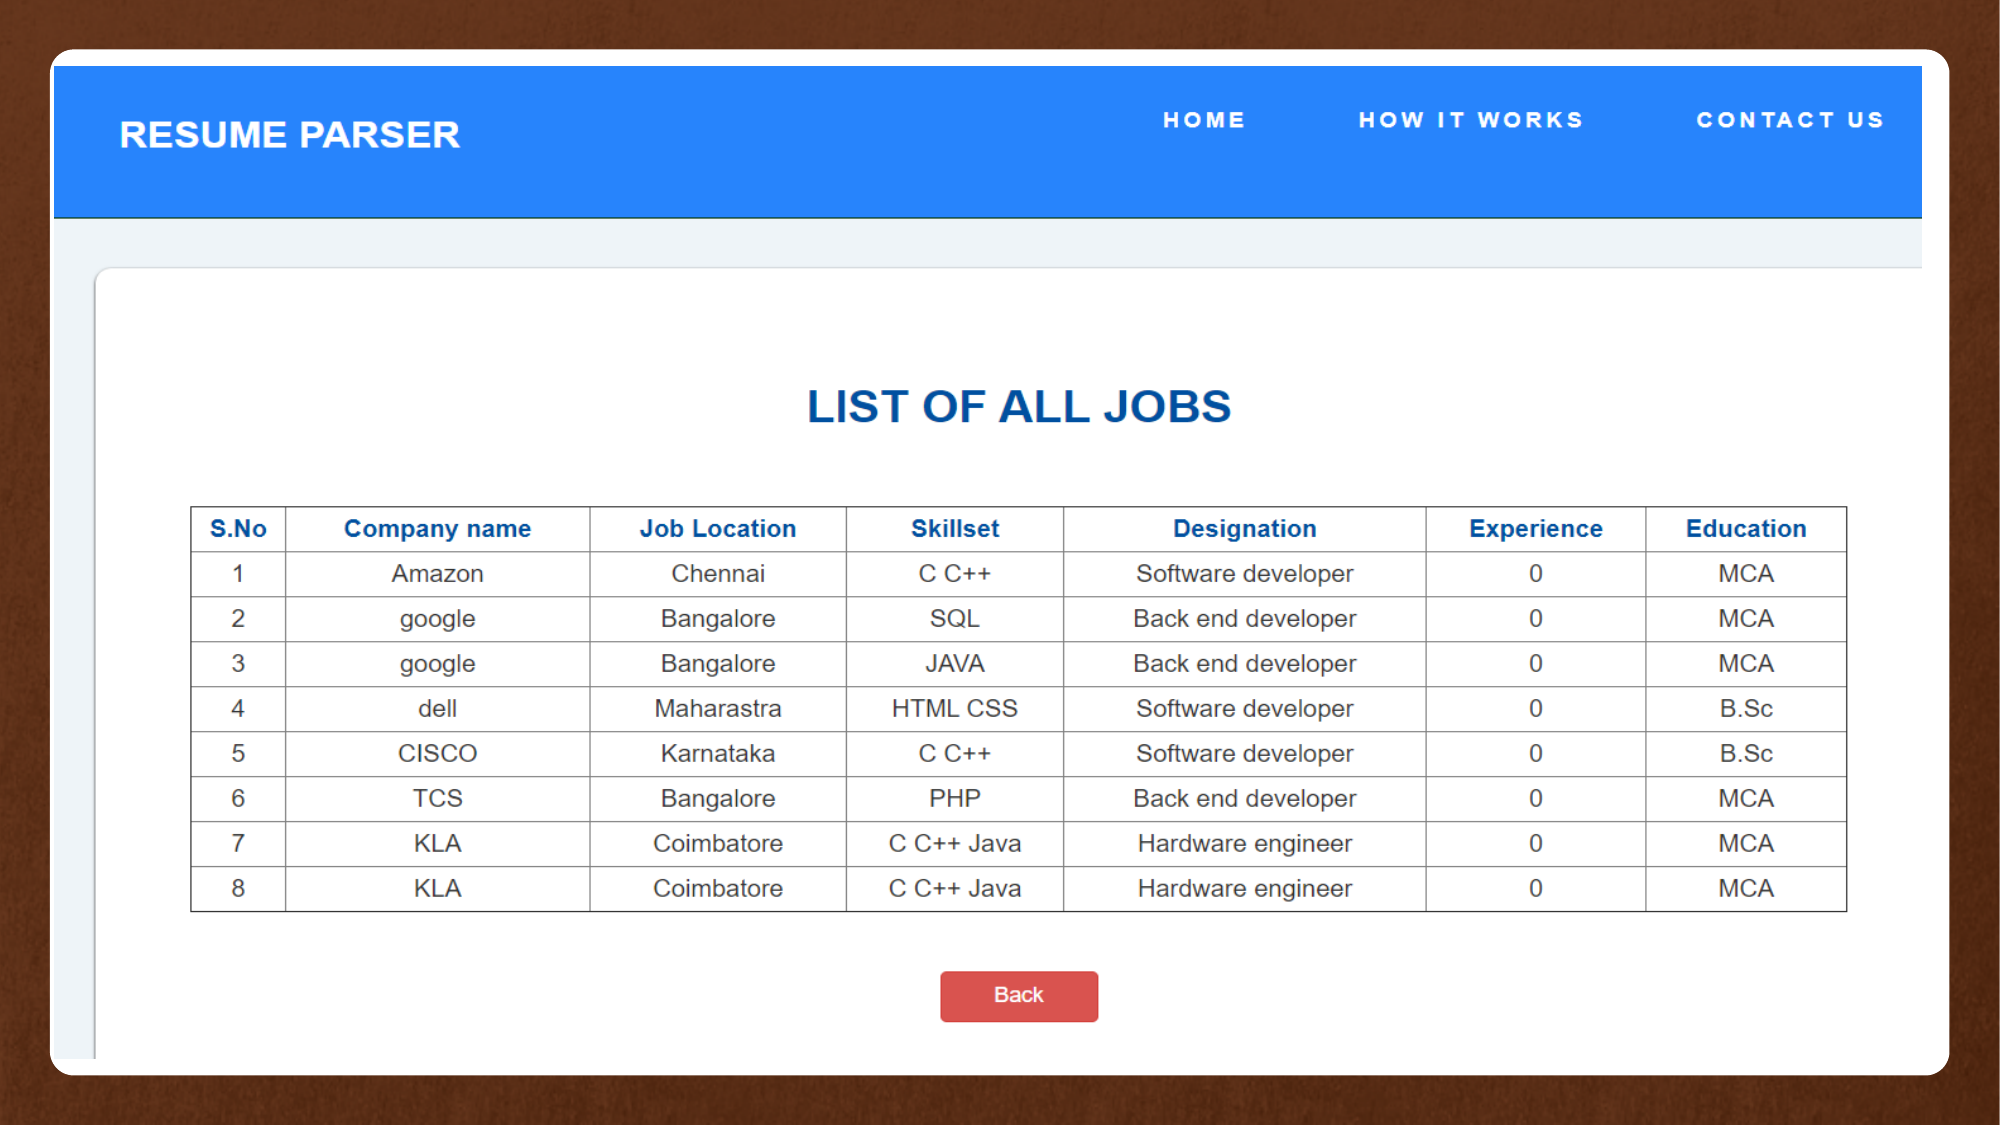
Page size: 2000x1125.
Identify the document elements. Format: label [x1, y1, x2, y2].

picture [54, 65, 1922, 1059]
